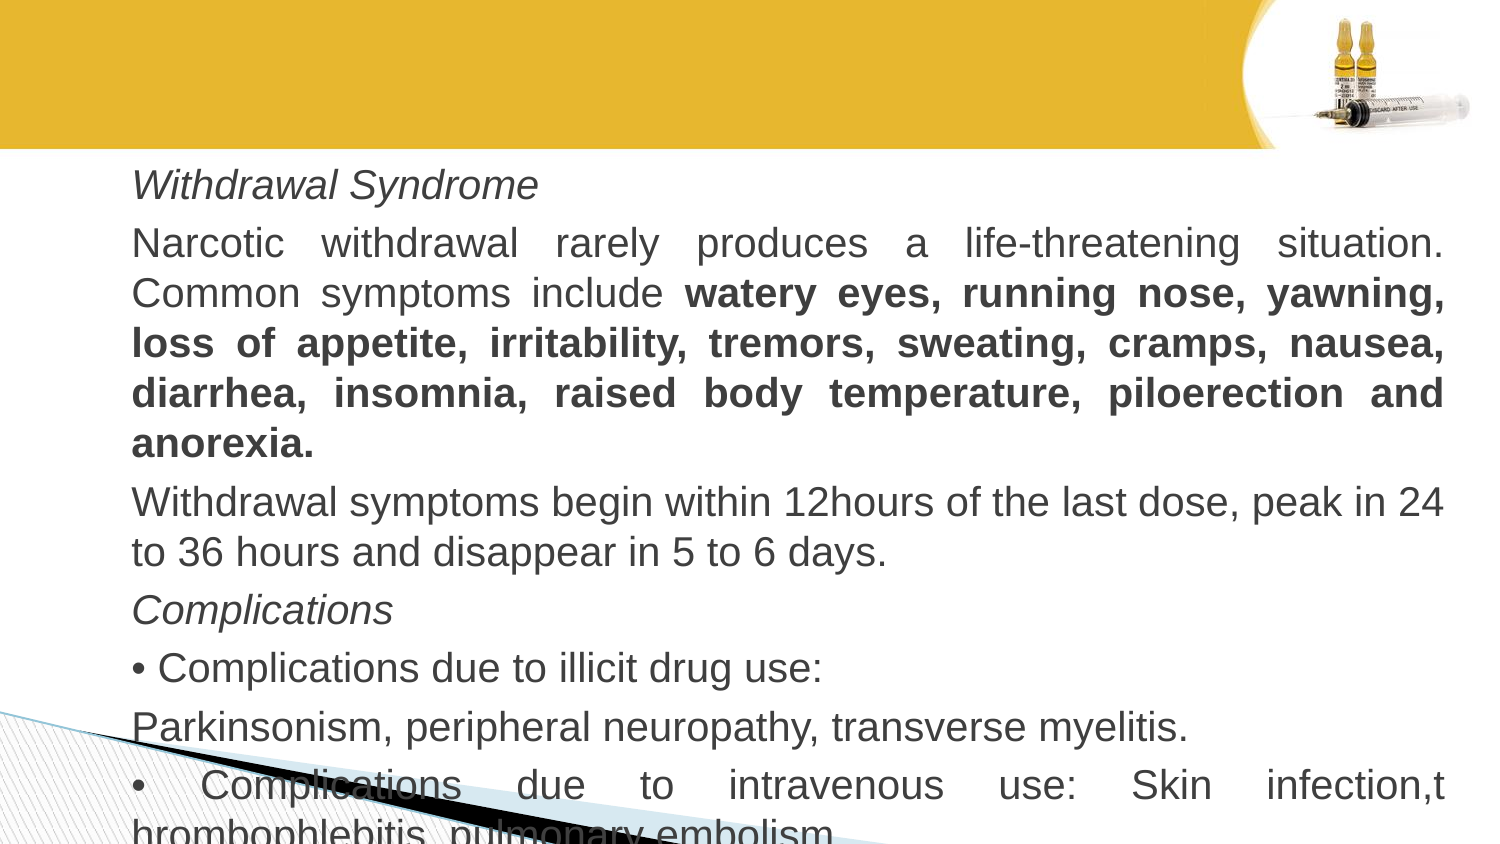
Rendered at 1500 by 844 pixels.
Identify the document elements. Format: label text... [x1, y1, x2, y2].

picture [0, 0, 1500, 844]
picture [0, 714, 542, 844]
list Withdrawal Syndrome Narcotic withdrawal rarely produces a life-threatening situation. Common symptoms include watery eyes, running nose, yawning, loss of appetite, irritability, tremors, sweating, cramps, nausea, diarrhea, insomnia, raised body temperature, piloerection and anorexia. Withdrawal symptoms begin within 12hours of the last dose, peak in 24 to 36 hours and disappear in 5 to 6 days. Complications • Complications due to illicit drug use: Parkinsonism, peripheral neuropathy, transverse myelitis. • Complications due to intravenous use: Skin infection,t hrombophlebitis, pulmonary embolism, endocarditis, septicemia, AIDS, viral hepatitis and tetanus. • Involvement in criminal activities. [66, 150, 1461, 788]
